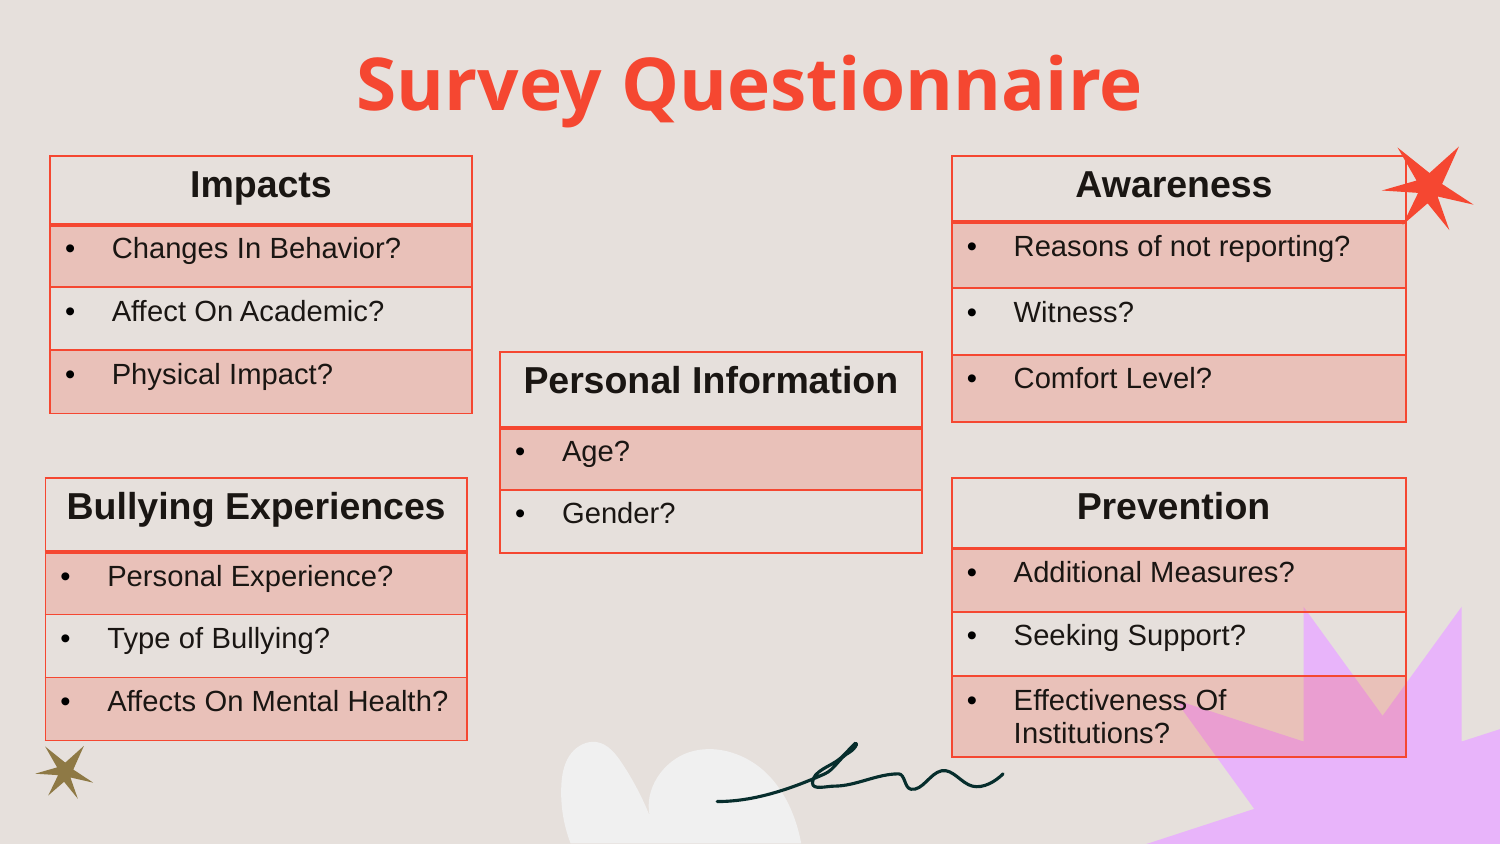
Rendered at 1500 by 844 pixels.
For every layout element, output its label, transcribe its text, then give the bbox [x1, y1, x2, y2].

table_cell Affects On Mental Health? [46, 678, 466, 740]
table_cell Physical Impact? [51, 351, 471, 413]
table_cell Reasons of not reporting? [953, 224, 1405, 287]
table_cell Comfort Level? [953, 356, 1405, 421]
title Survey Questionnaire [118, 34, 1382, 129]
table_cell Personal Experience? [46, 554, 466, 614]
table_cell Gender? [501, 491, 921, 552]
table_header Awareness [953, 157, 1405, 220]
table_cell Witness? [953, 289, 1405, 354]
table_cell Changes In Behavior? [51, 227, 471, 286]
table_header Bullying Experiences [46, 479, 466, 550]
table_cell Effectiveness Of Institutions? [953, 677, 1405, 756]
table_cell Age? [501, 430, 921, 489]
table_header Impacts [51, 157, 471, 223]
table_cell Type of Bullying? [46, 615, 466, 677]
table_cell Additional Measures? [953, 550, 1405, 611]
table_cell Seeking Support? [953, 613, 1405, 675]
table_header Prevention [953, 479, 1405, 547]
table_cell Affect On Academic? [51, 288, 471, 349]
table_header Personal Information [501, 353, 921, 426]
